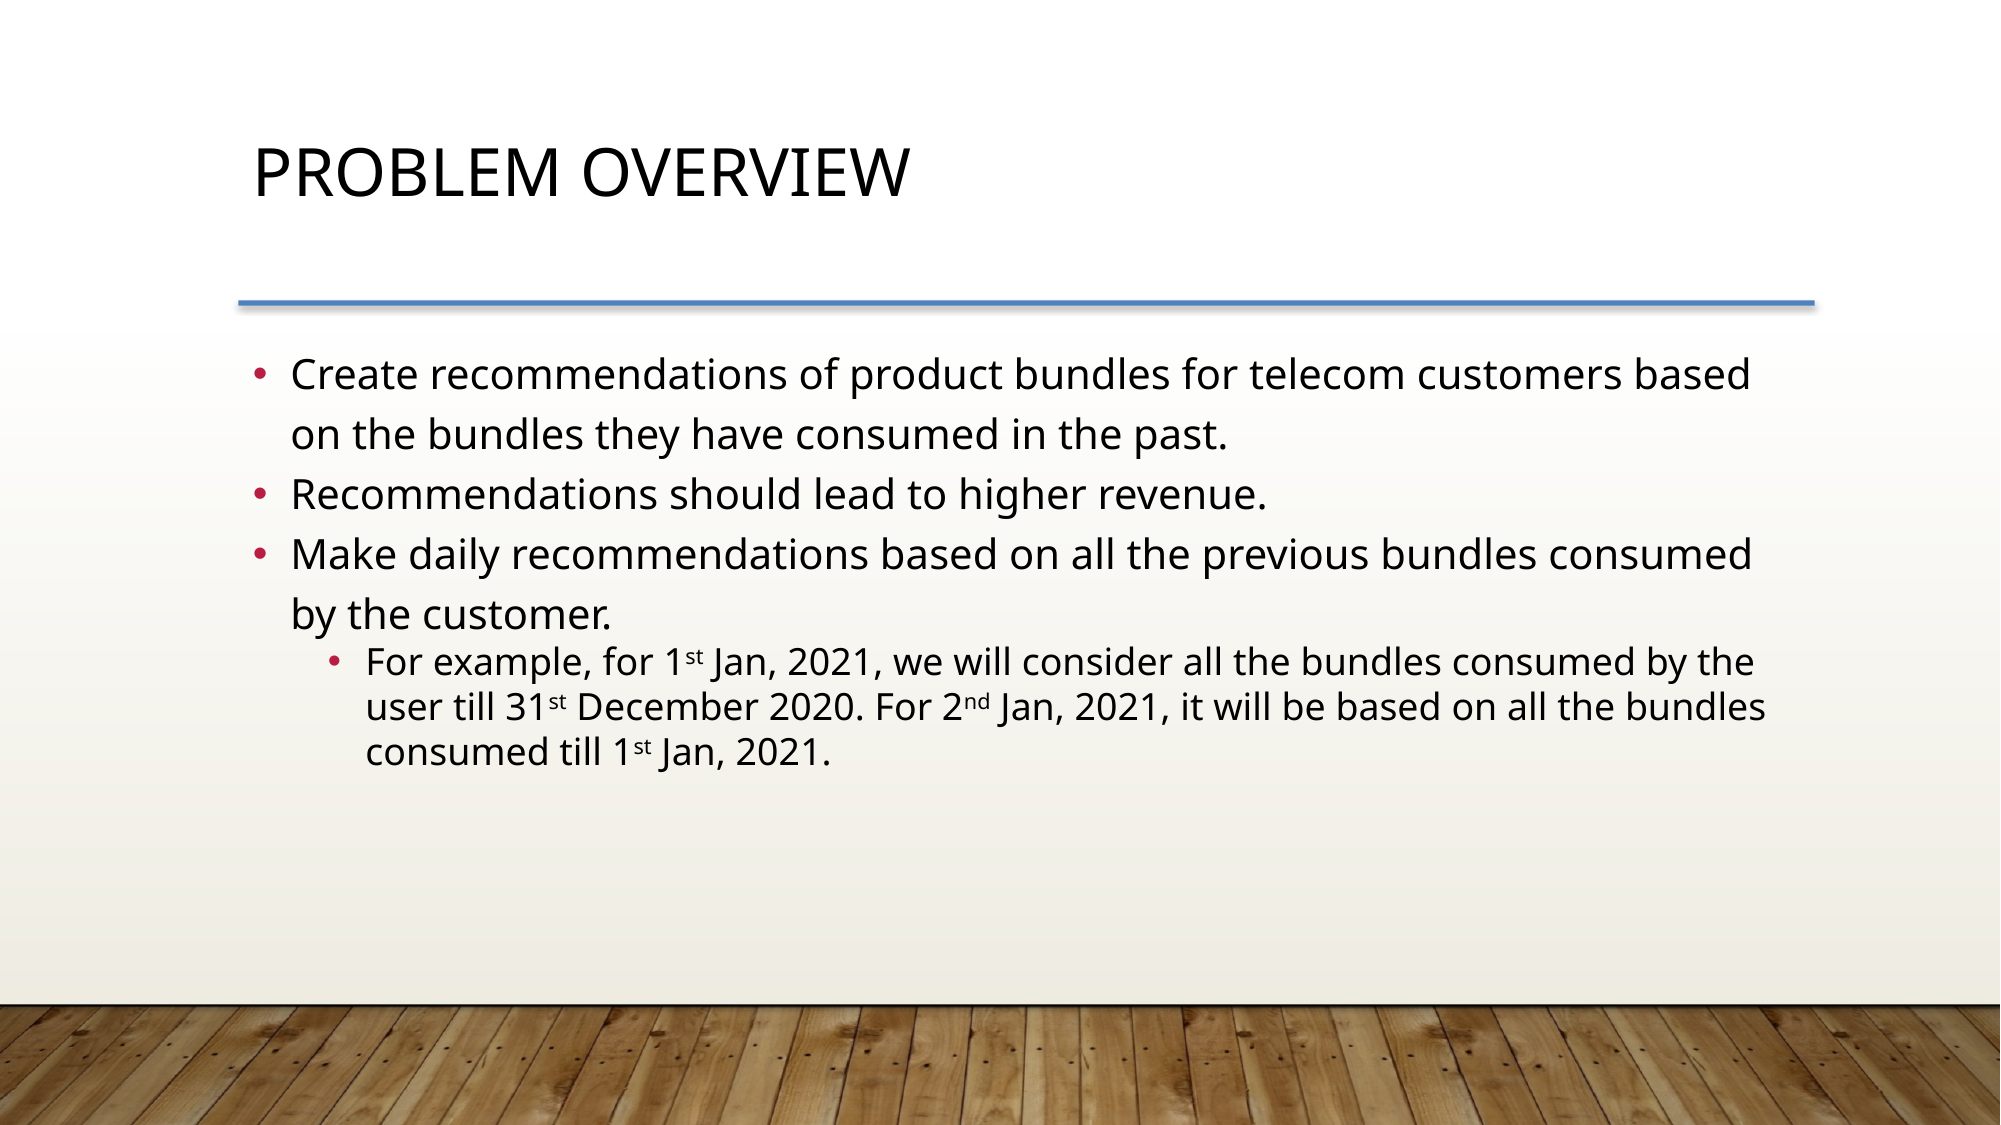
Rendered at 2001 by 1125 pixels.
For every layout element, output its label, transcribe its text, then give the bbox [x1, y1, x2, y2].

text_box Problem Overview [238, 131, 1814, 304]
picture [0, 1007, 2000, 1125]
text_box Create recommendations of product bundles for telecom customers based on the bundles they have consumed in the past. Recommendations should lead to higher revenue. Make daily recommendations based on all the previous bundles consumed by the customer. For example, for 1st Jan, 2021, we will consider all the bundles consumed by the user till 31st December 2020. For 2nd Jan, 2021, it will be based on all the bundles consumed till 1st Jan, 2021. [238, 330, 1814, 897]
